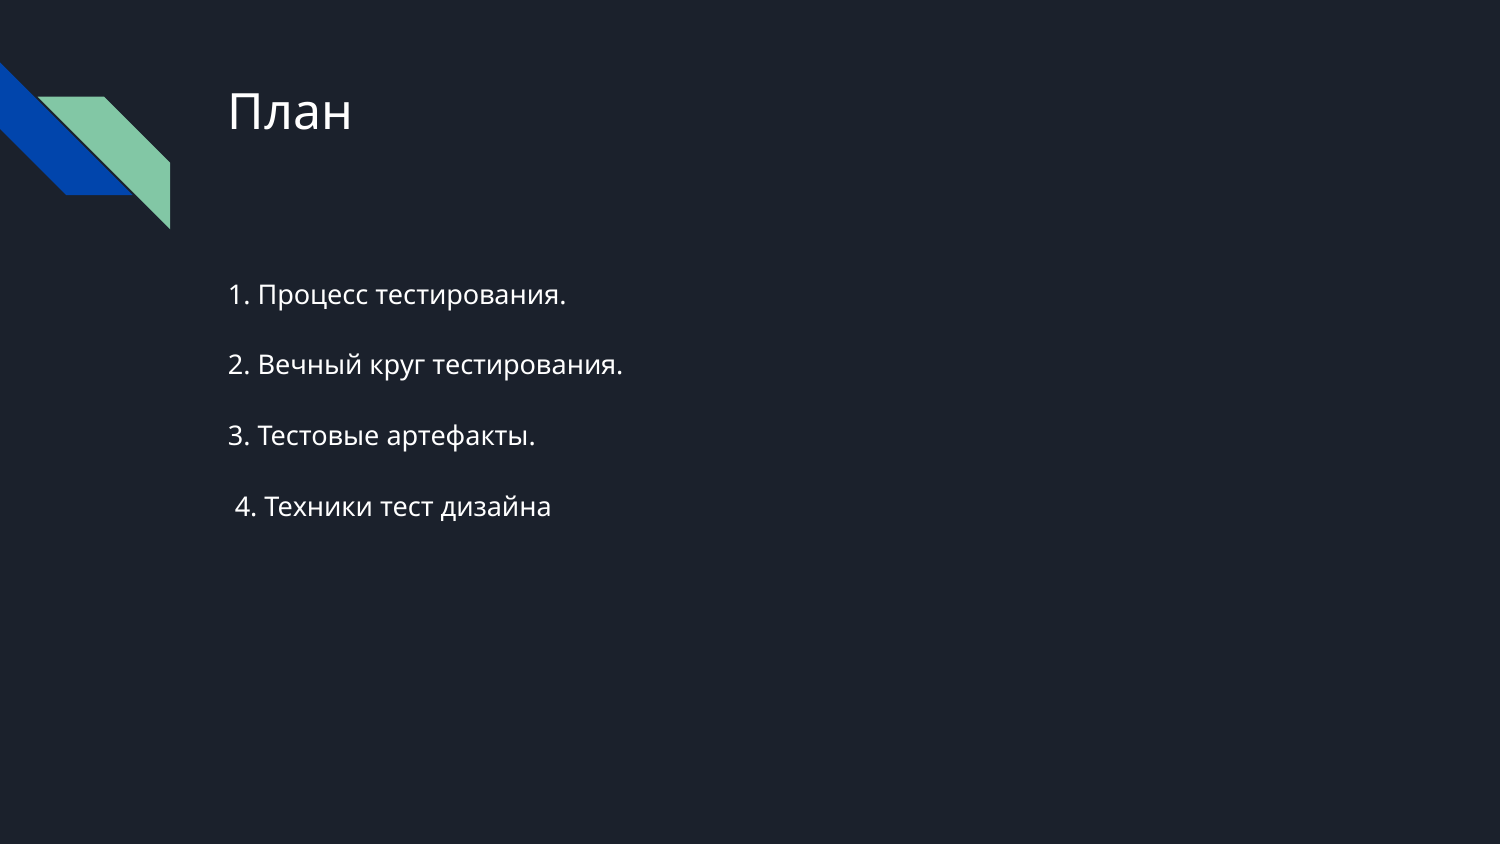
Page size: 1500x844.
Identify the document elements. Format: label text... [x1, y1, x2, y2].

list 1. Процесс тестирования. 2. Вечный круг тестирования. 3. Тестовые артефакты. 4. Техники тест дизайна [212, 257, 1368, 735]
title План [212, 64, 1368, 215]
